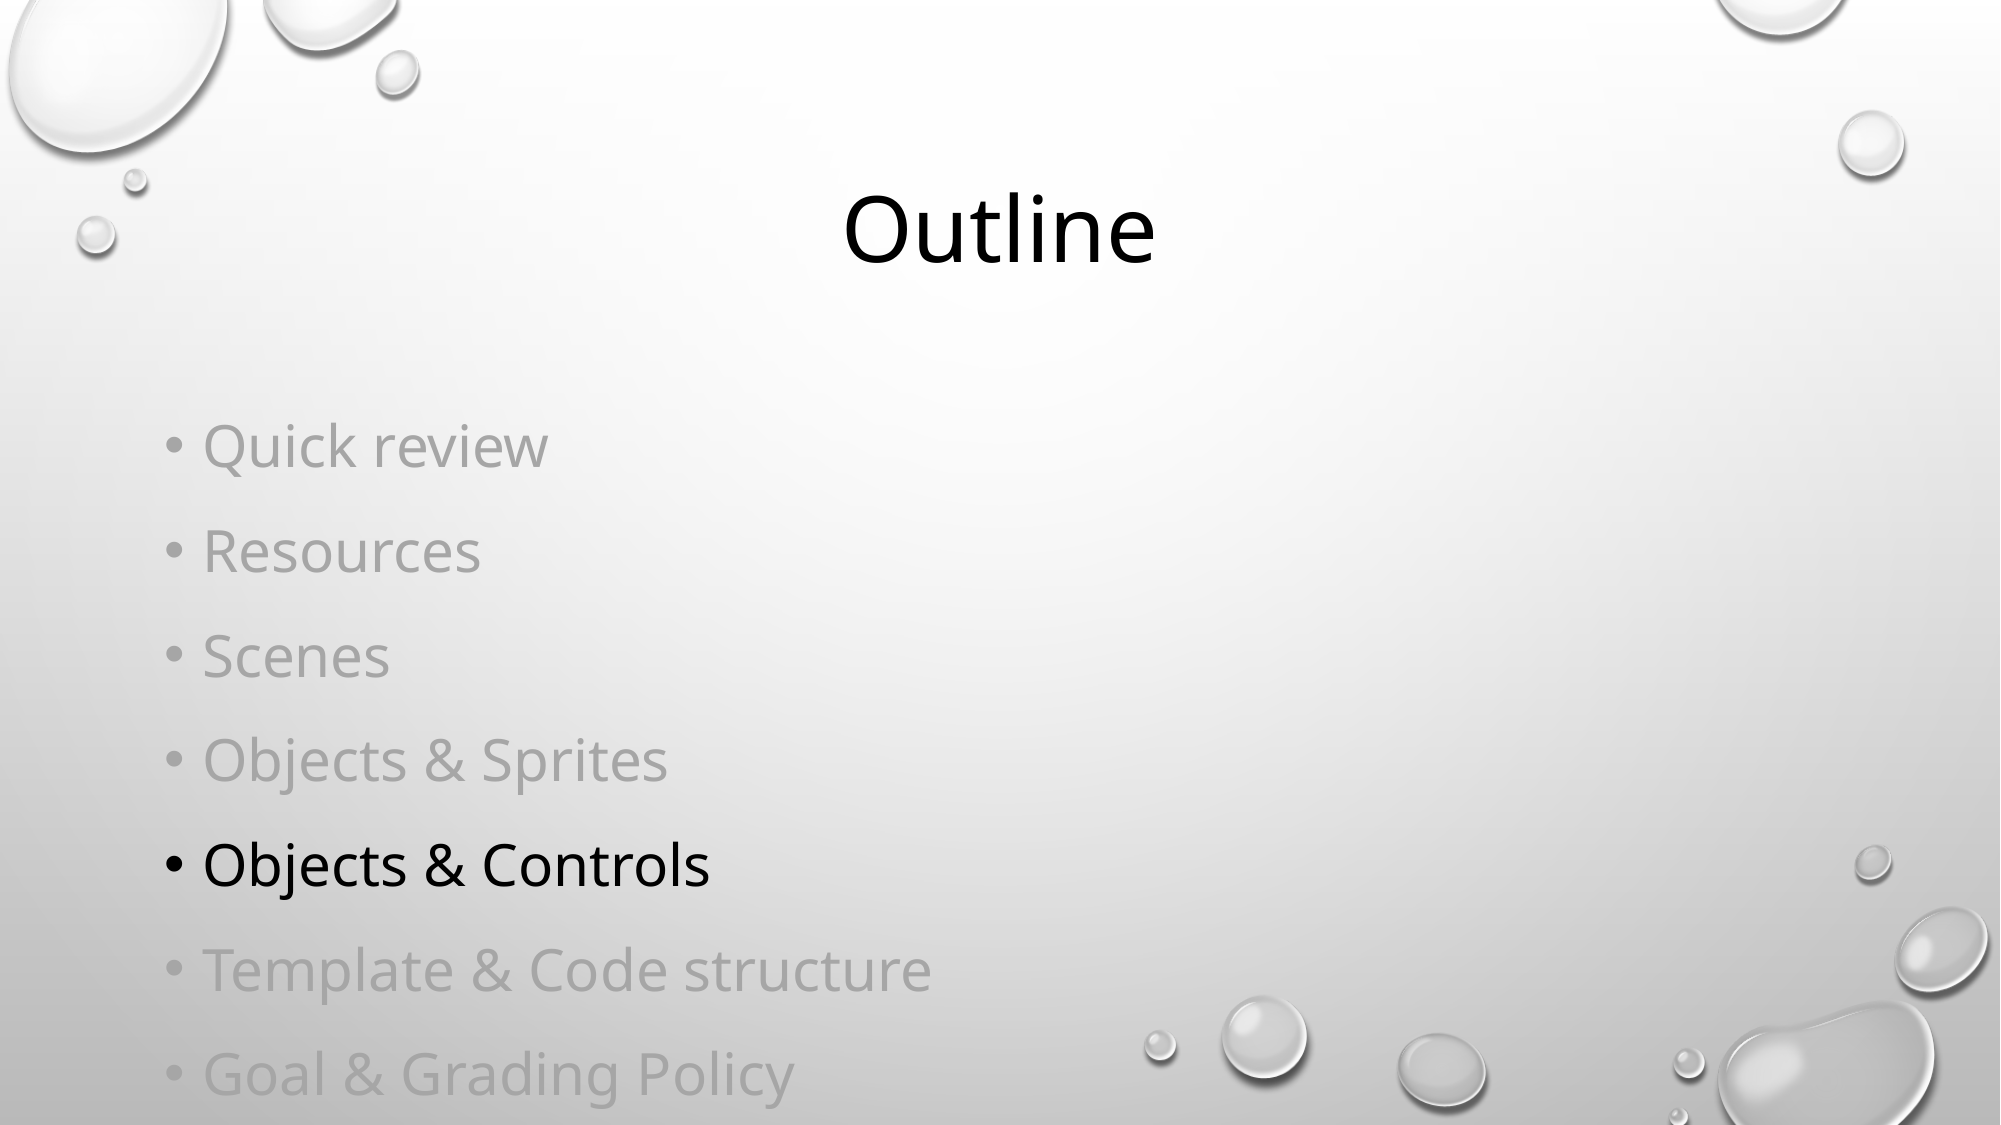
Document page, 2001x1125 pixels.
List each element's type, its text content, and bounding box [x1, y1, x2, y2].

picture [0, 0, 2000, 1125]
title Outline [149, 101, 1851, 364]
list Quick review Resources Scenes Objects & Sprites Objects & Controls Template & Code structure Goal & Grading Policy [149, 388, 1850, 1125]
